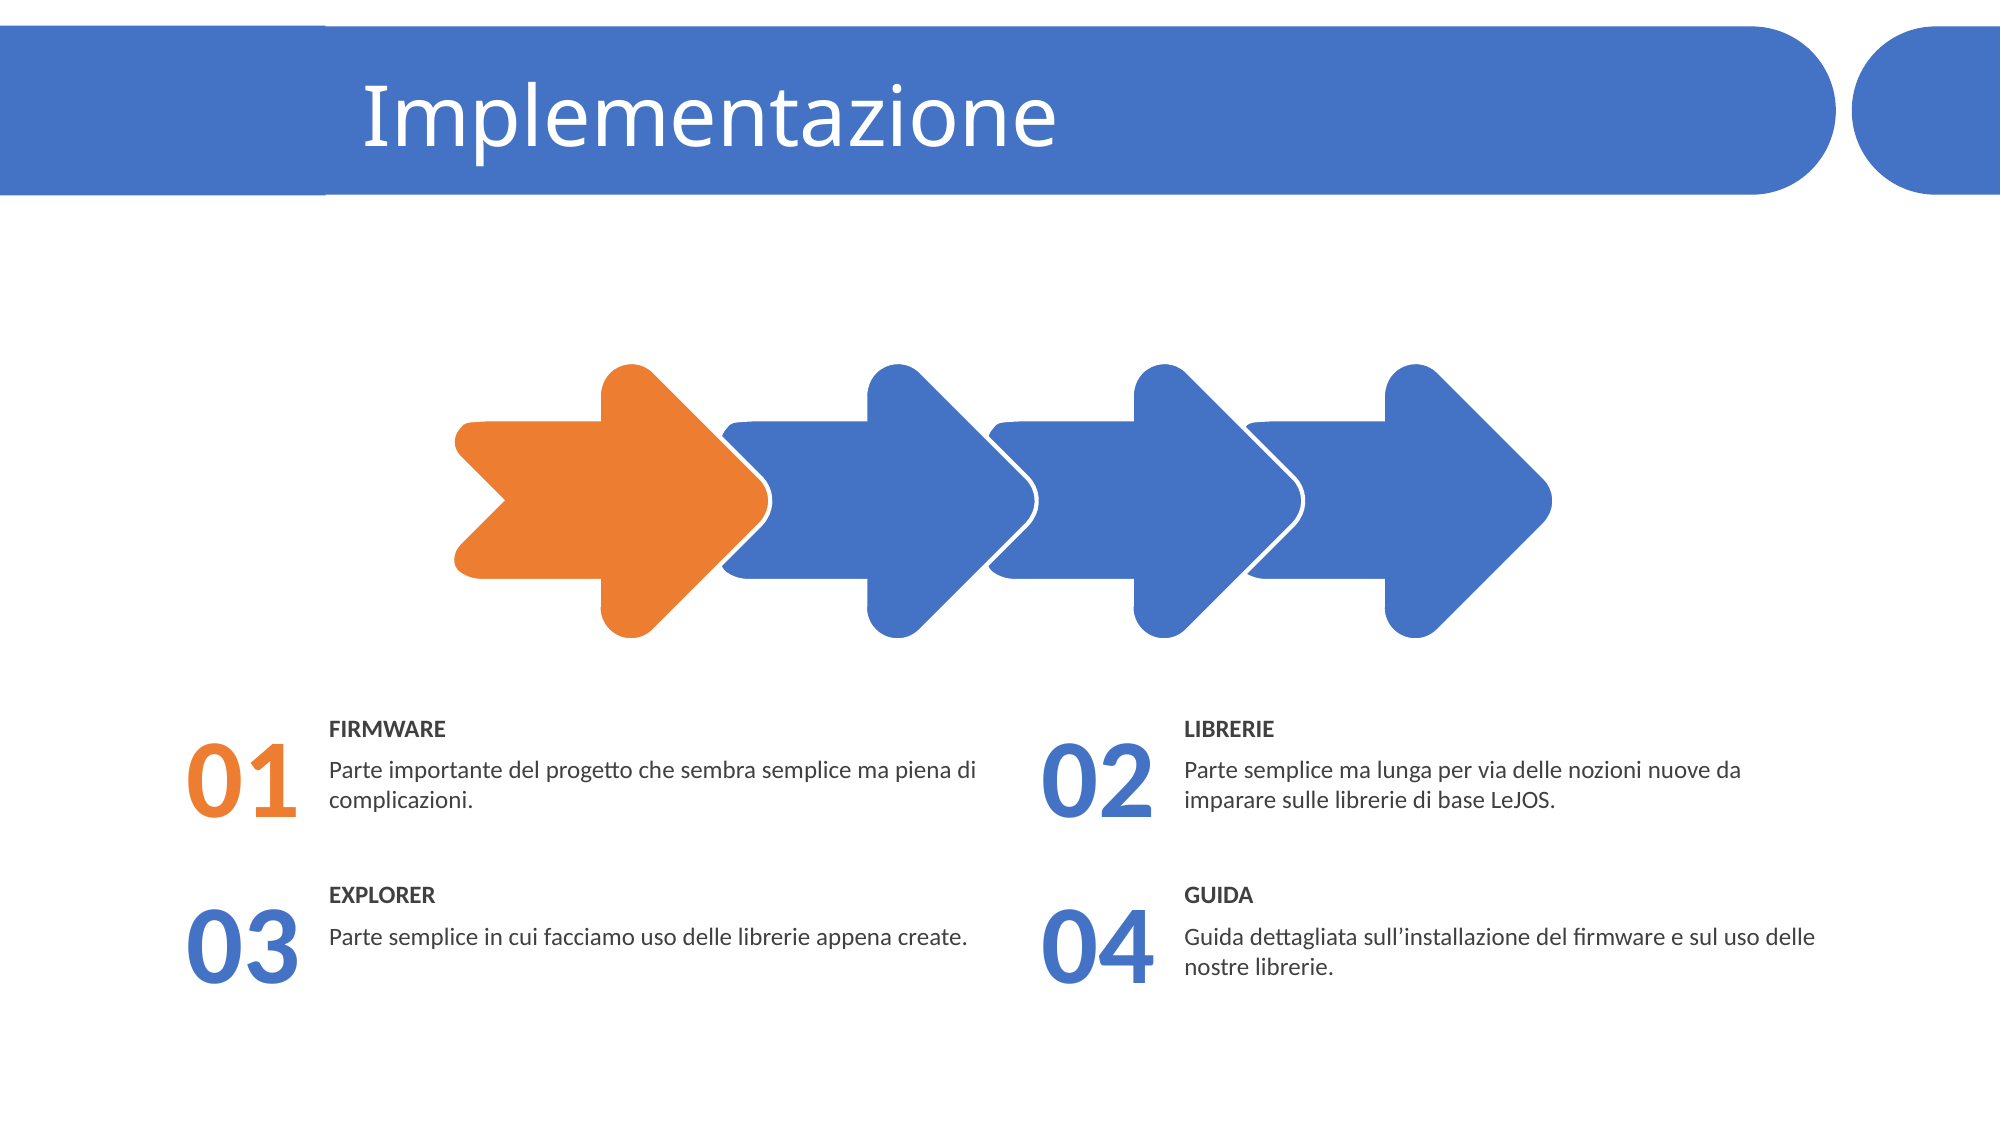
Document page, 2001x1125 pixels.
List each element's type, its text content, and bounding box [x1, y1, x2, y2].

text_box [329, 870, 997, 959]
text_box 02 [1013, 705, 1156, 841]
text_box 03 [158, 871, 301, 1007]
text_box 04 [1013, 871, 1156, 1007]
text_box [451, 361, 772, 642]
text_box 01 [158, 705, 301, 841]
text_box [1243, 361, 1556, 642]
text_box [985, 361, 1305, 642]
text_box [1184, 870, 1853, 989]
text_box [0, 25, 327, 196]
text_box [719, 361, 1038, 642]
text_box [1184, 704, 1853, 823]
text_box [329, 704, 997, 823]
list Implementazione [347, 55, 1952, 175]
